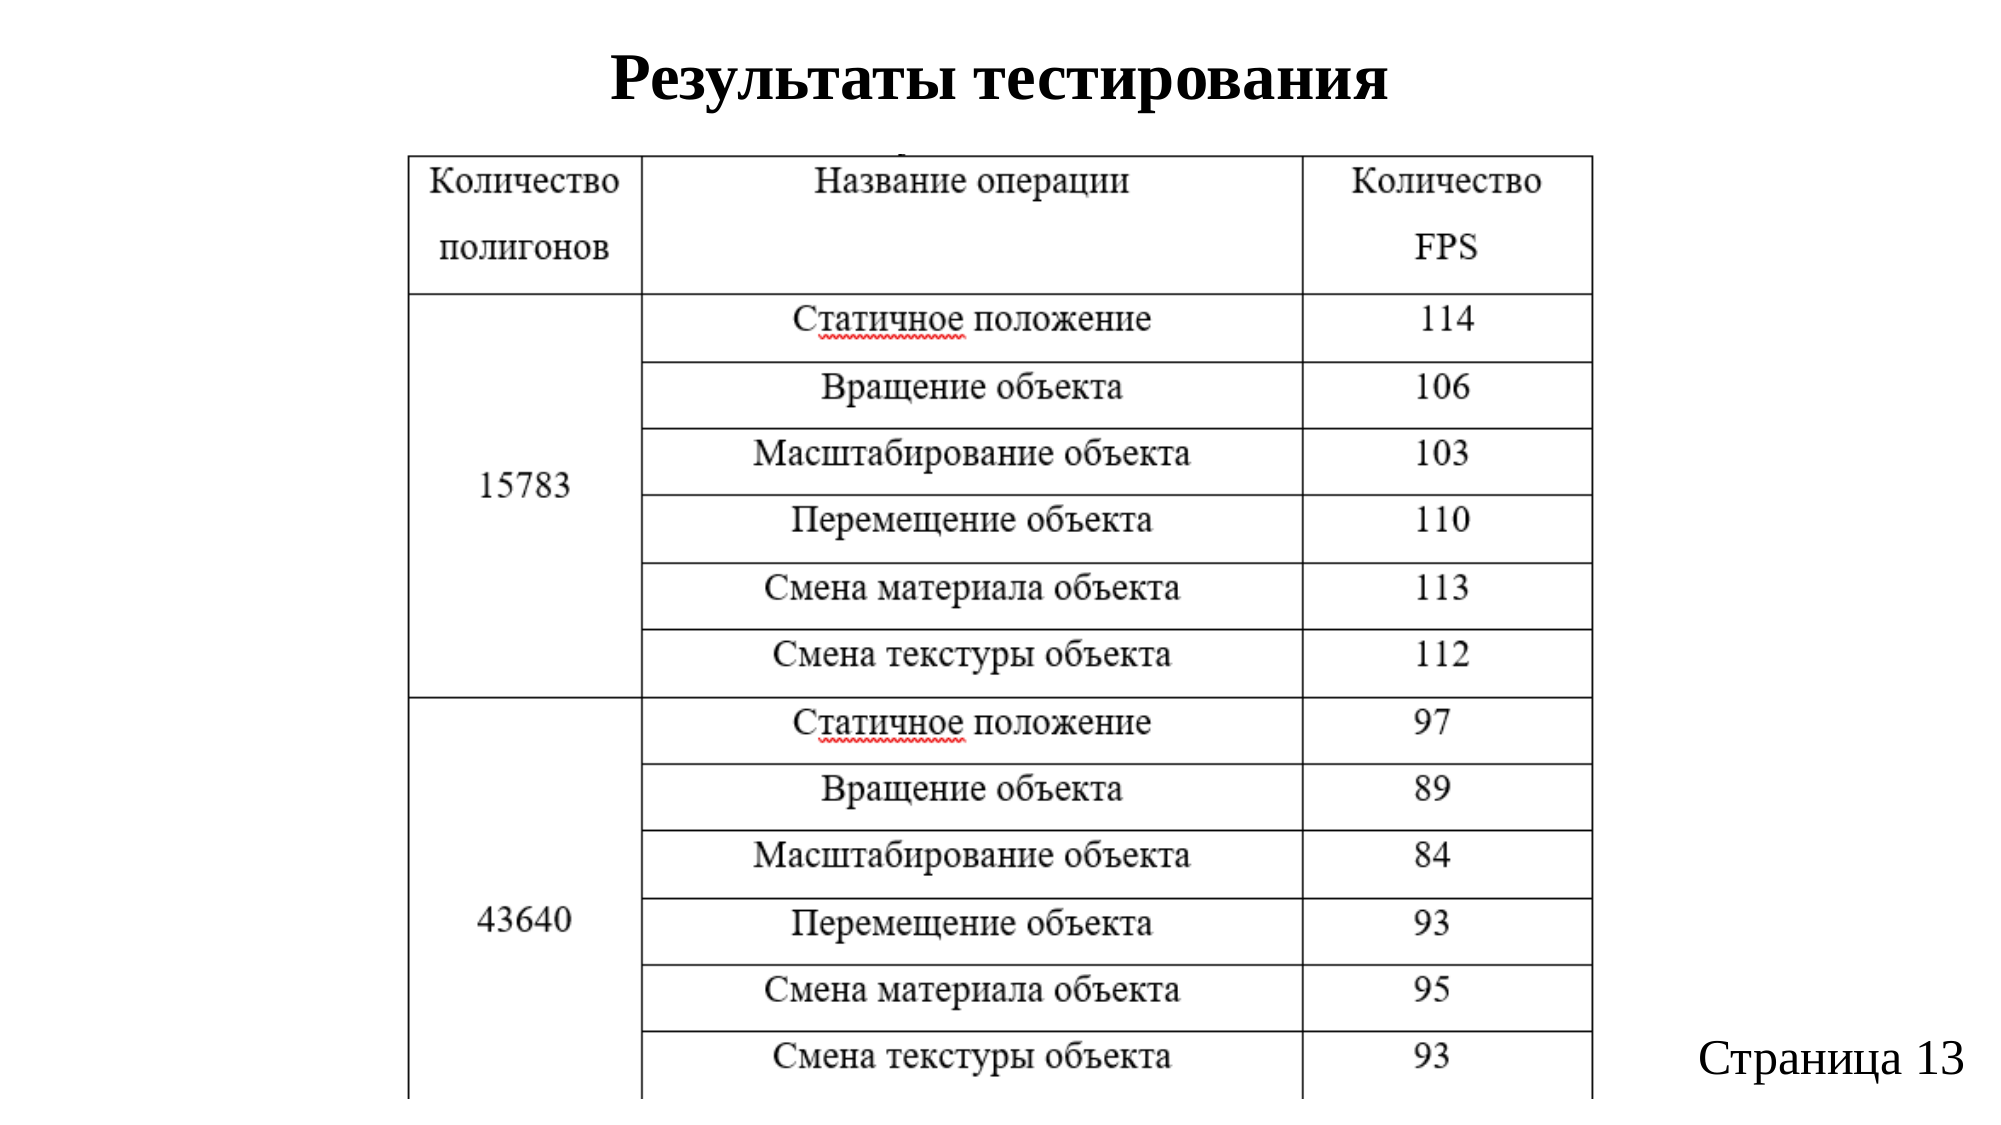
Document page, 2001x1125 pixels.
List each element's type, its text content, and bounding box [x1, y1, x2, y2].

text_box Результаты тестирования [595, 25, 1405, 121]
text_box Страница 13 [1683, 1016, 1981, 1092]
picture [403, 154, 1597, 1099]
